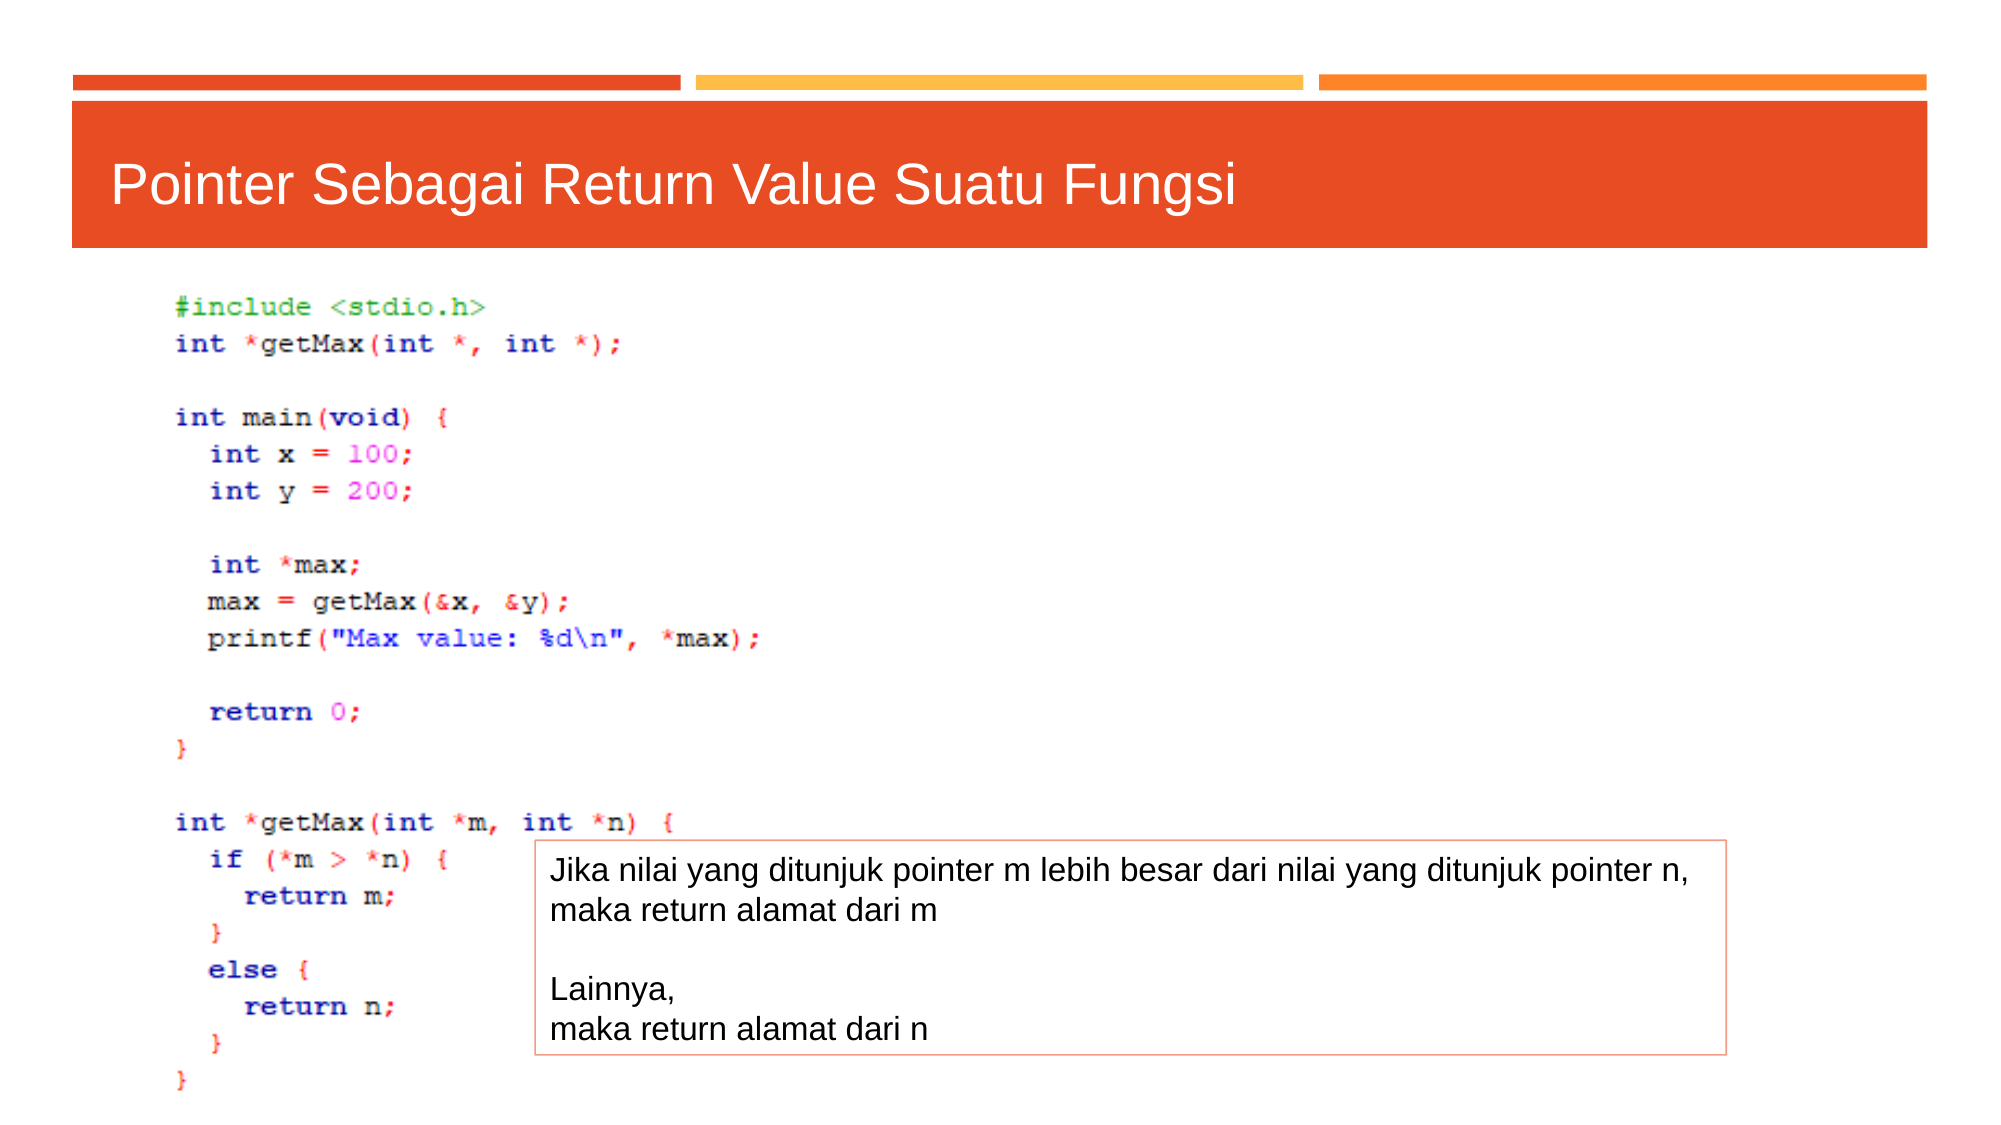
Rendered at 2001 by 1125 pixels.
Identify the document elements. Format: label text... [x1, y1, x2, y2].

title Pointer Sebagai Return Value Suatu Fungsi [95, 115, 1905, 248]
text_box Jika nilai yang ditunjuk pointer m lebih besar dari nilai yang ditunjuk pointer n, maka return alamat dari m Lainnya, maka return alamat dari n [816, 840, 1727, 1055]
picture [174, 281, 812, 1104]
